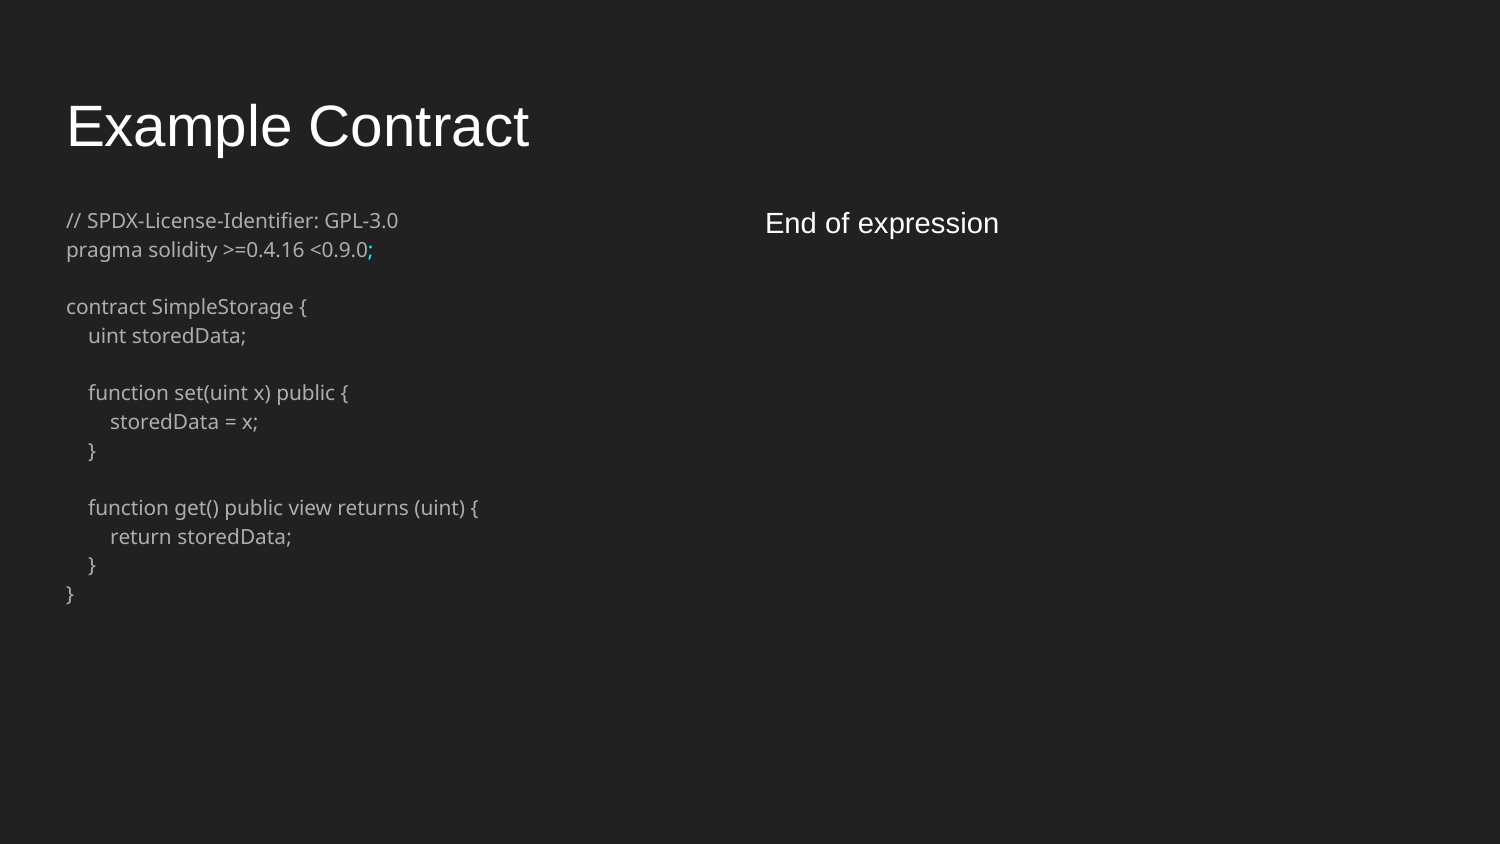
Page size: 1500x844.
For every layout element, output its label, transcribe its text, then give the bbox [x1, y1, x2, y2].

text_box End of expression [750, 188, 1412, 254]
list // SPDX-License-Identifier: GPL-3.0 pragma solidity >=0.4.16 <0.9.0; contract SimpleStorage { uint storedData; function set(uint x) public { storedData = x; } function get() public view returns (uint) { return storedData; } } [51, 189, 750, 750]
title Example Contract [51, 72, 1449, 167]
